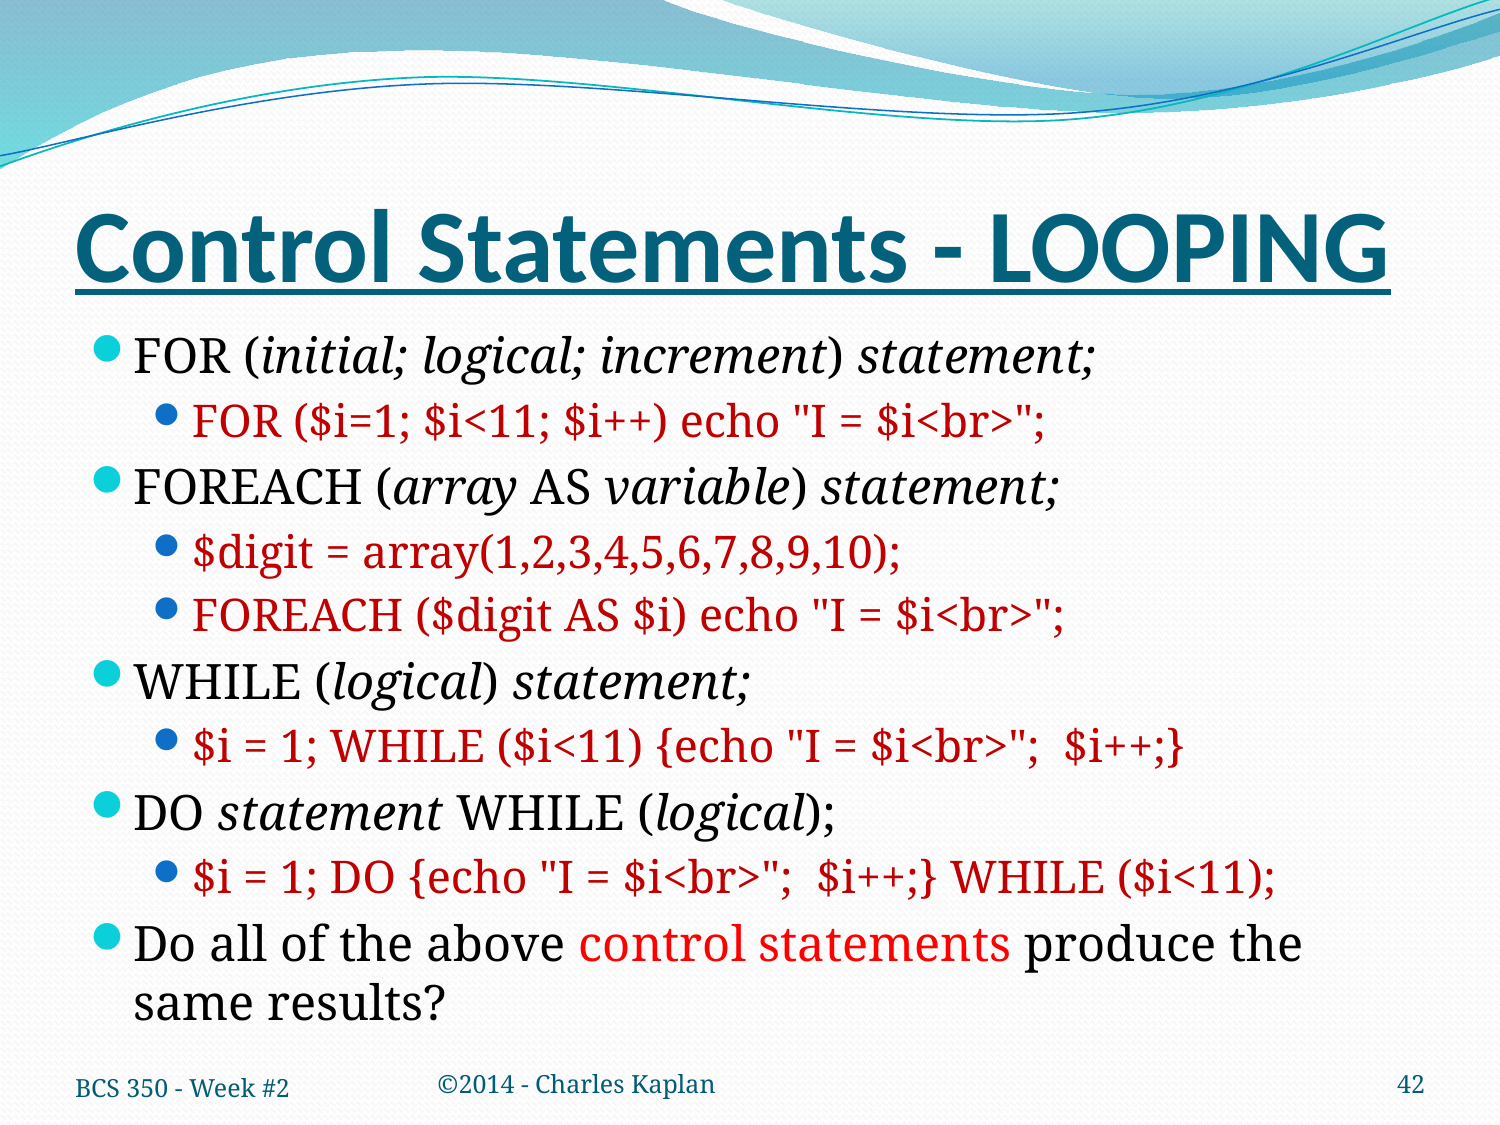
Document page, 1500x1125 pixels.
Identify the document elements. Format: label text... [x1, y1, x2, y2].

title Control Statements - LOOPING [75, 115, 1425, 303]
footer ©2014 - Charles Kaplan [437, 1042, 988, 1103]
list FOR (initial; logical; increment) statement; FOR ($i=1; $i<11; $i++) echo "I = $i<br>"; FOREACH (array AS variable) statement; $digit = array(1,2,3,4,5,6,7,8,9,10); FOREACH ($digit AS $i) echo "I = $i<br>"; WHILE (logical) statement; $i = 1; WHILE ($i<11) {echo "I = $i<br>"; $i++;} DO statement WHILE (logical); $i = 1; DO {echo "I = $i<br>"; $i++;} WHILE ($i<11); Do all of the above control statements produce the same results? [75, 317, 1425, 1038]
slide_number BCS 350 - Week #2 [75, 1042, 425, 1103]
slide_number 42 [1299, 1042, 1425, 1103]
